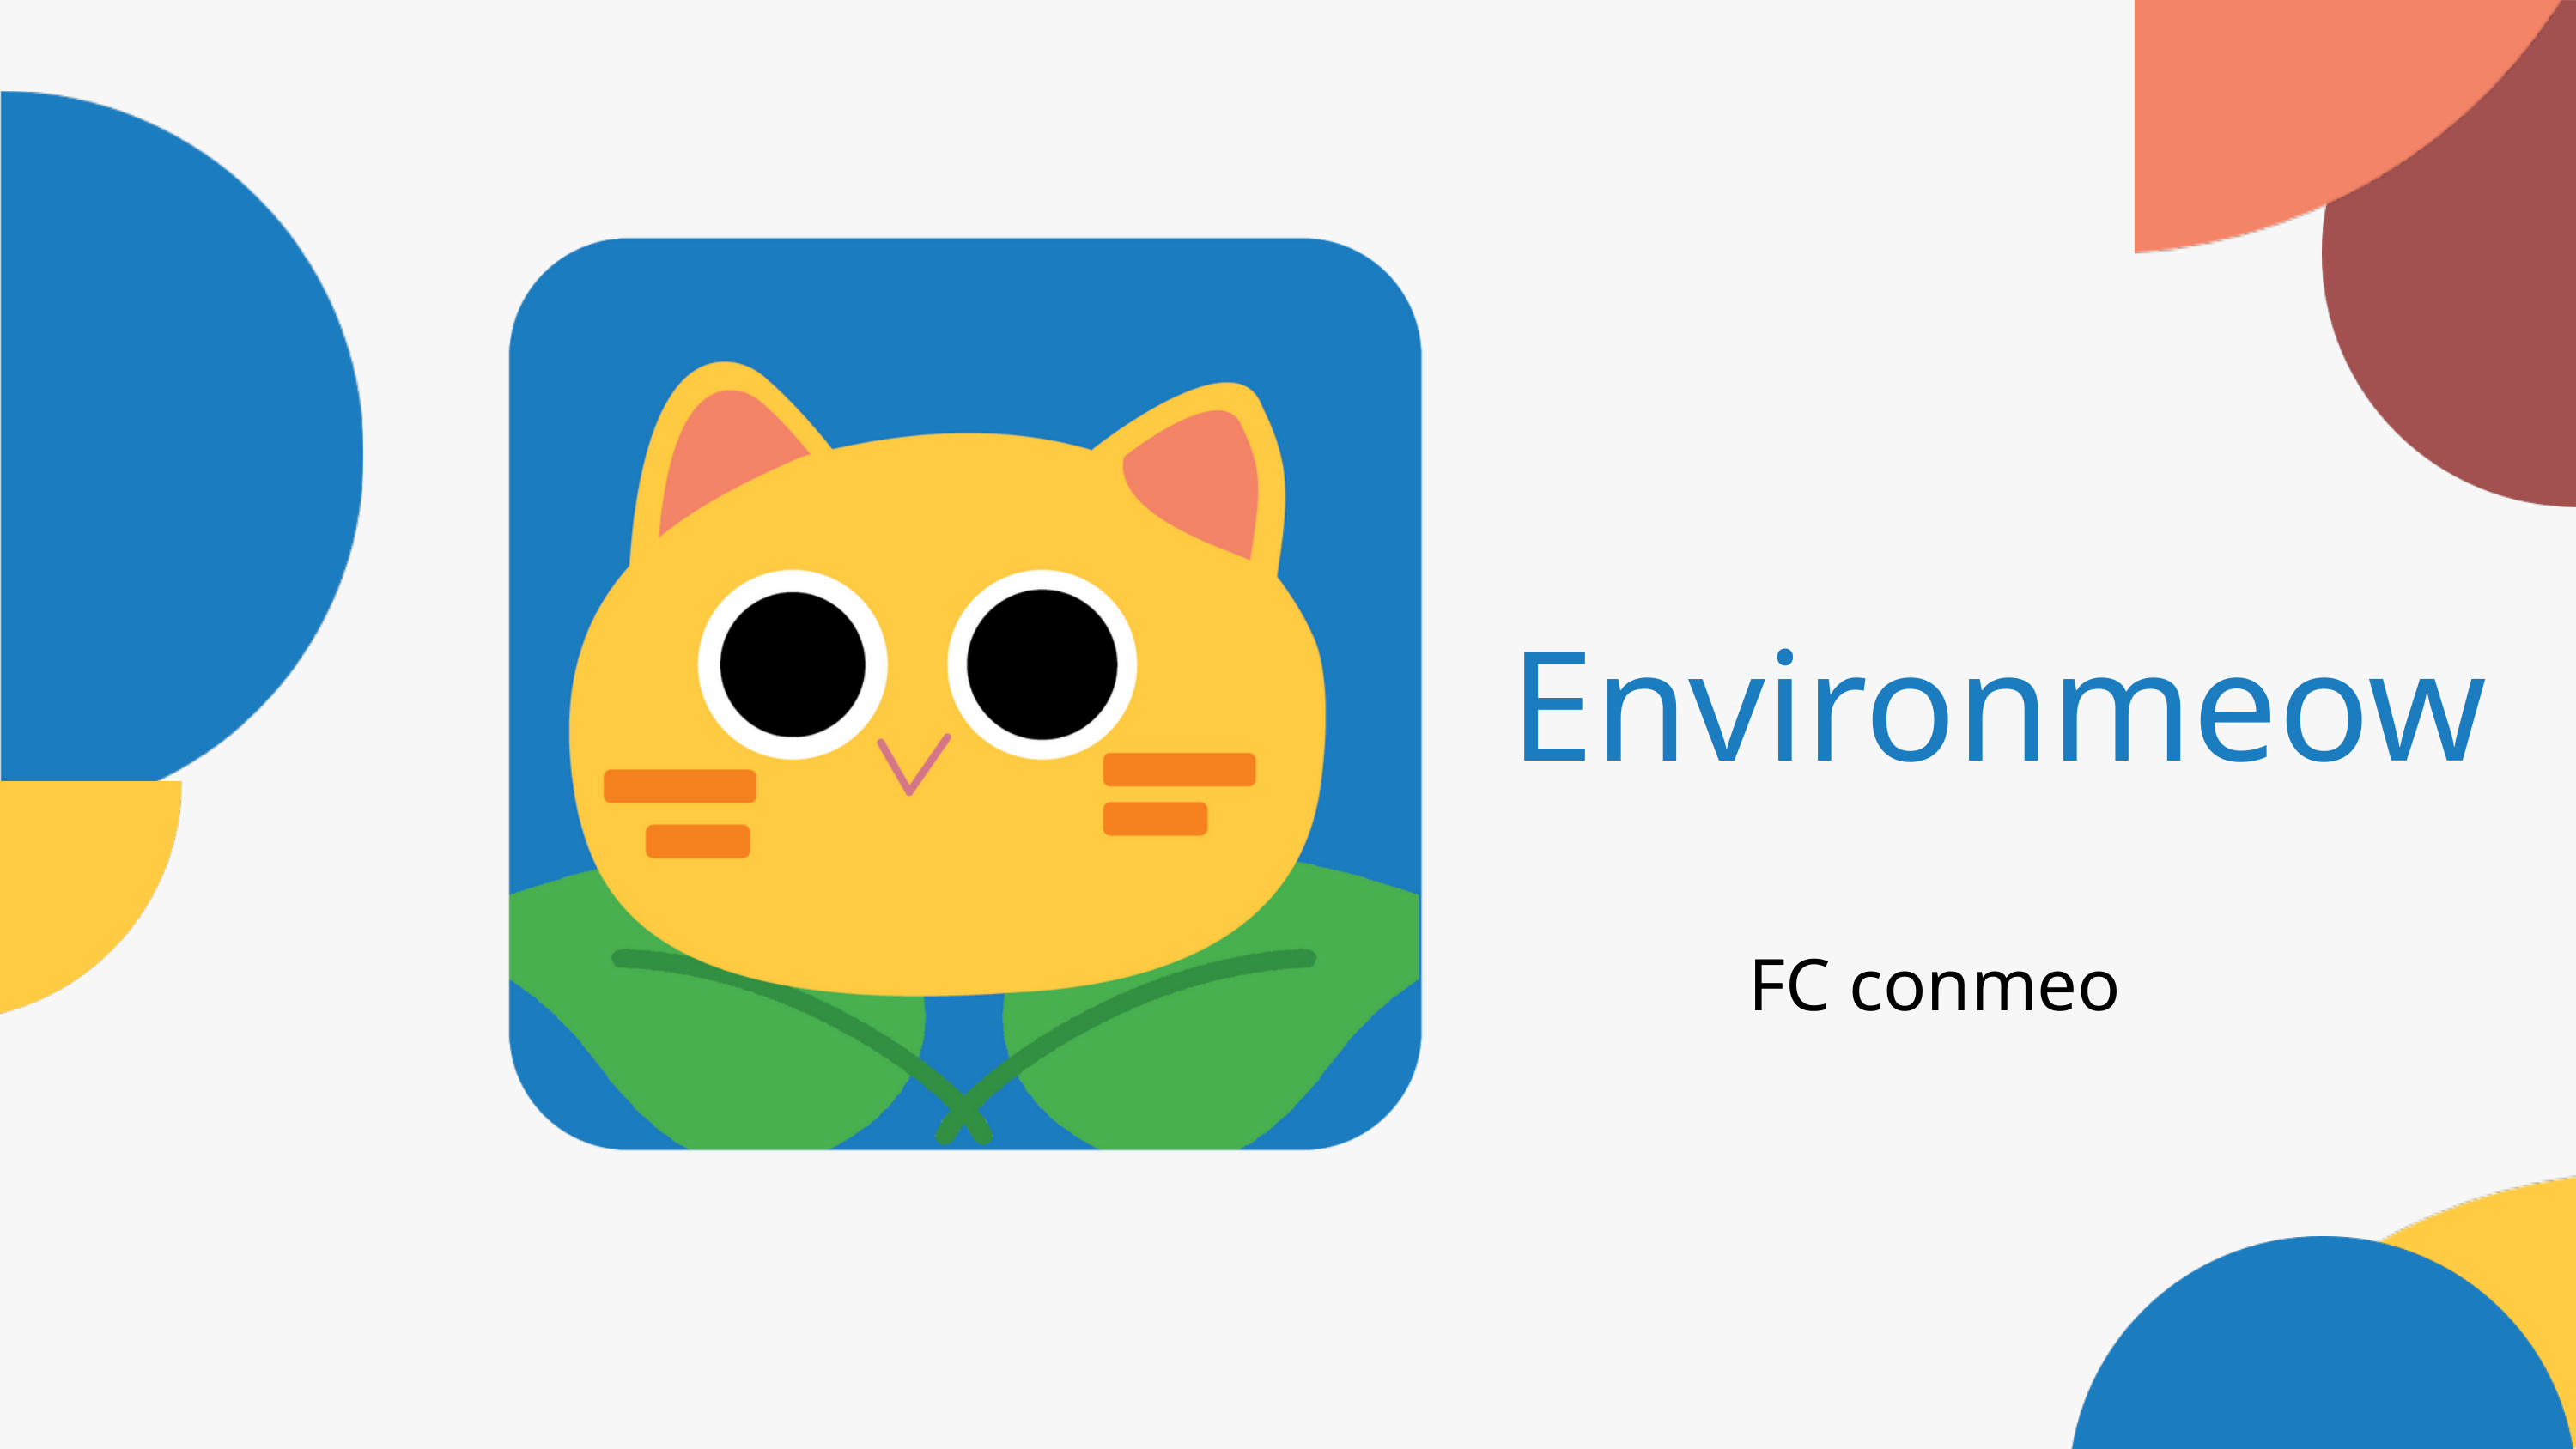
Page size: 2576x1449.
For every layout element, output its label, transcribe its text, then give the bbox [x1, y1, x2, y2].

text_box Environmeow [1457, 578, 2576, 791]
picture [2069, 1173, 2576, 1449]
picture [0, 92, 1452, 1167]
picture [2134, 0, 2576, 507]
text_box FC conmeo [1457, 925, 2418, 1025]
